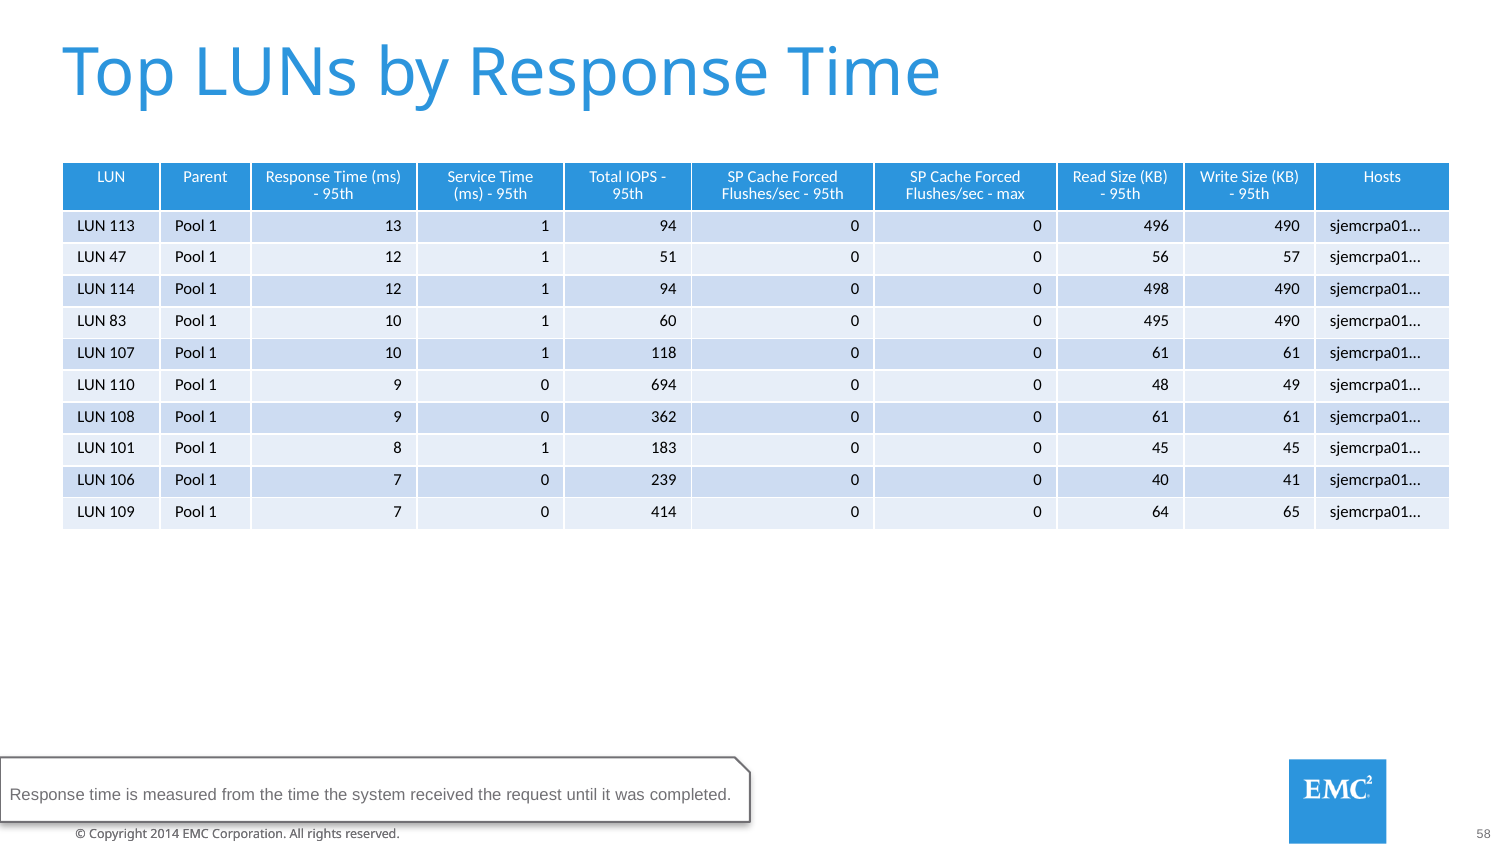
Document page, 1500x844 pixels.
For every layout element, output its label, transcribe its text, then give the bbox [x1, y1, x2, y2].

table_cell sjemcrpa01... [1316, 308, 1449, 338]
table_cell 1 [418, 339, 563, 369]
table_cell 64 [1058, 498, 1183, 529]
table_header SP Cache Forced Flushes/sec - 95th [692, 163, 873, 210]
table_cell Pool 1 [161, 435, 250, 465]
table_cell 12 [252, 244, 416, 274]
table_cell sjemcrpa01... [1316, 403, 1449, 433]
table_cell LUN 106 [63, 467, 159, 497]
table_cell 0 [875, 435, 1056, 465]
table_cell 362 [565, 403, 691, 433]
table_cell 7 [252, 498, 416, 529]
table_header SP Cache Forced Flushes/sec - max [875, 163, 1056, 210]
table_cell 0 [692, 371, 873, 401]
table_cell 0 [418, 403, 563, 433]
table_cell 498 [1058, 276, 1183, 306]
table_cell 12 [252, 276, 416, 306]
table_cell 49 [1185, 371, 1314, 401]
table_cell Pool 1 [161, 276, 250, 306]
picture [1303, 775, 1372, 799]
table_cell LUN 114 [63, 276, 159, 306]
table_cell 414 [565, 498, 691, 529]
table_cell Pool 1 [161, 403, 250, 433]
table_cell 0 [875, 212, 1056, 242]
table_cell 0 [875, 244, 1056, 274]
table_cell sjemcrpa01... [1316, 435, 1449, 465]
table_cell 496 [1058, 212, 1183, 242]
table_cell sjemcrpa01... [1316, 467, 1449, 497]
table_cell 1 [418, 244, 563, 274]
table_header Read Size (KB) - 95th [1058, 163, 1183, 210]
table_cell 60 [565, 308, 691, 338]
table_cell Pool 1 [161, 339, 250, 369]
table_cell 56 [1058, 244, 1183, 274]
table_cell 57 [1185, 244, 1314, 274]
table_cell 10 [252, 308, 416, 338]
table_header Write Size (KB) - 95th [1185, 163, 1314, 210]
table_cell sjemcrpa01... [1316, 371, 1449, 401]
table_cell 239 [565, 467, 691, 497]
table_cell LUN 110 [63, 371, 159, 401]
table_header Service Time (ms) - 95th [418, 163, 563, 210]
table_cell 490 [1185, 212, 1314, 242]
table_cell 40 [1058, 467, 1183, 497]
table_cell LUN 83 [63, 308, 159, 338]
table_cell sjemcrpa01... [1316, 276, 1449, 306]
table_cell Pool 1 [161, 467, 250, 497]
table_cell Pool 1 [161, 498, 250, 529]
table_cell LUN 108 [63, 403, 159, 433]
table_cell 490 [1185, 308, 1314, 338]
table_cell 10 [252, 339, 416, 369]
table_cell sjemcrpa01... [1316, 212, 1449, 242]
table_cell 0 [418, 467, 563, 497]
table_cell 0 [875, 339, 1056, 369]
table_cell 0 [875, 498, 1056, 529]
text_box Response time is measured from the time the system received the request until it was completed. [0, 756, 751, 823]
table_cell 94 [565, 276, 691, 306]
table_cell LUN 113 [63, 212, 159, 242]
table_cell LUN 101 [63, 435, 159, 465]
table_cell 0 [692, 276, 873, 306]
table_cell LUN 47 [63, 244, 159, 274]
table_cell 13 [252, 212, 416, 242]
table_cell 8 [252, 435, 416, 465]
table_cell 7 [252, 467, 416, 497]
table_cell sjemcrpa01... [1316, 244, 1449, 274]
table_cell sjemcrpa01... [1316, 339, 1449, 369]
table_cell 9 [252, 371, 416, 401]
table_cell Pool 1 [161, 308, 250, 338]
table_cell 61 [1058, 403, 1183, 433]
table_cell LUN 107 [63, 339, 159, 369]
table_cell 0 [875, 276, 1056, 306]
table_cell 0 [875, 308, 1056, 338]
table_cell 0 [692, 467, 873, 497]
table_cell Pool 1 [161, 244, 250, 274]
table_header Total IOPS - 95th [565, 163, 691, 210]
table_cell sjemcrpa01... [1316, 498, 1449, 529]
table_cell 1 [418, 276, 563, 306]
table_cell 65 [1185, 498, 1314, 529]
table_header LUN [63, 163, 159, 210]
table_cell 61 [1185, 339, 1314, 369]
table_cell 0 [692, 339, 873, 369]
table_cell 694 [565, 371, 691, 401]
table_cell 48 [1058, 371, 1183, 401]
table_cell 0 [418, 498, 563, 529]
table_cell 0 [692, 212, 873, 242]
table_cell 118 [565, 339, 691, 369]
table_cell 0 [875, 403, 1056, 433]
table_cell 45 [1058, 435, 1183, 465]
table_cell 51 [565, 244, 691, 274]
table_cell 0 [875, 371, 1056, 401]
table_cell 94 [565, 212, 691, 242]
table_header Hosts [1316, 163, 1449, 210]
table_cell 0 [692, 308, 873, 338]
table_cell 0 [418, 371, 563, 401]
table_cell LUN 109 [63, 498, 159, 529]
table_cell 1 [418, 435, 563, 465]
table_cell 0 [692, 498, 873, 529]
table_header Response Time (ms) - 95th [252, 163, 416, 210]
table_cell 183 [565, 435, 691, 465]
table_cell 61 [1058, 339, 1183, 369]
table_cell 1 [418, 212, 563, 242]
title Top LUNs by Response Time [62, 37, 1450, 113]
table_cell 490 [1185, 276, 1314, 306]
table_cell 495 [1058, 308, 1183, 338]
table_header Parent [161, 163, 250, 210]
table_cell Pool 1 [161, 212, 250, 242]
table_cell 9 [252, 403, 416, 433]
table_cell 1 [418, 308, 563, 338]
table_cell 41 [1185, 467, 1314, 497]
table_cell 61 [1185, 403, 1314, 433]
table_cell 0 [692, 244, 873, 274]
table_cell Pool 1 [161, 371, 250, 401]
table_cell 0 [875, 467, 1056, 497]
table_cell 0 [692, 435, 873, 465]
table_cell 45 [1185, 435, 1314, 465]
table_cell 0 [692, 403, 873, 433]
